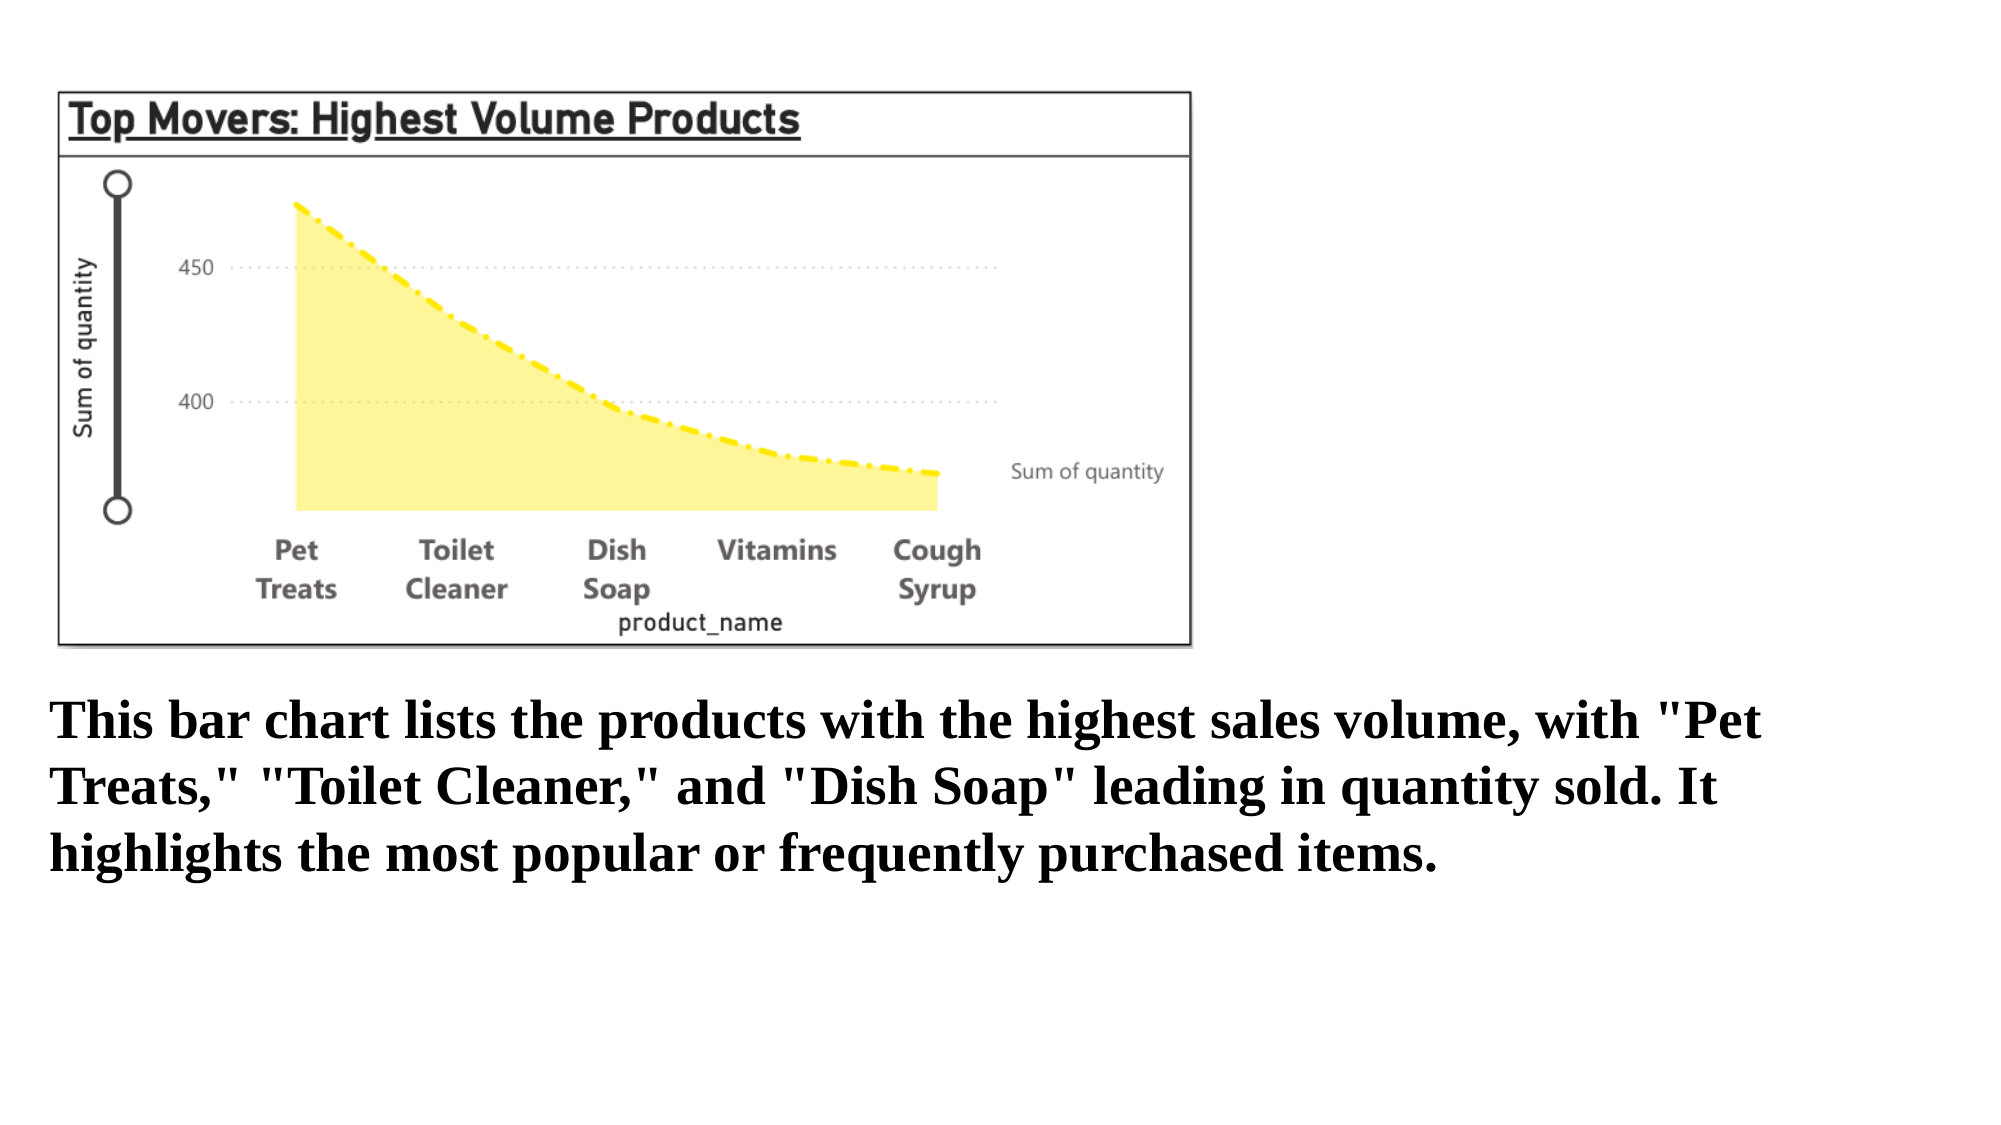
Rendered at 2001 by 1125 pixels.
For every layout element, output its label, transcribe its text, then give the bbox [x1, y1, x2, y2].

picture [57, 88, 1197, 649]
text_box This bar chart lists the products with the highest sales volume, with "Pet Treats," "Toilet Cleaner," and "Dish Soap" leading in quantity sold. It highlights the most popular or frequently purchased items. [34, 675, 1909, 957]
